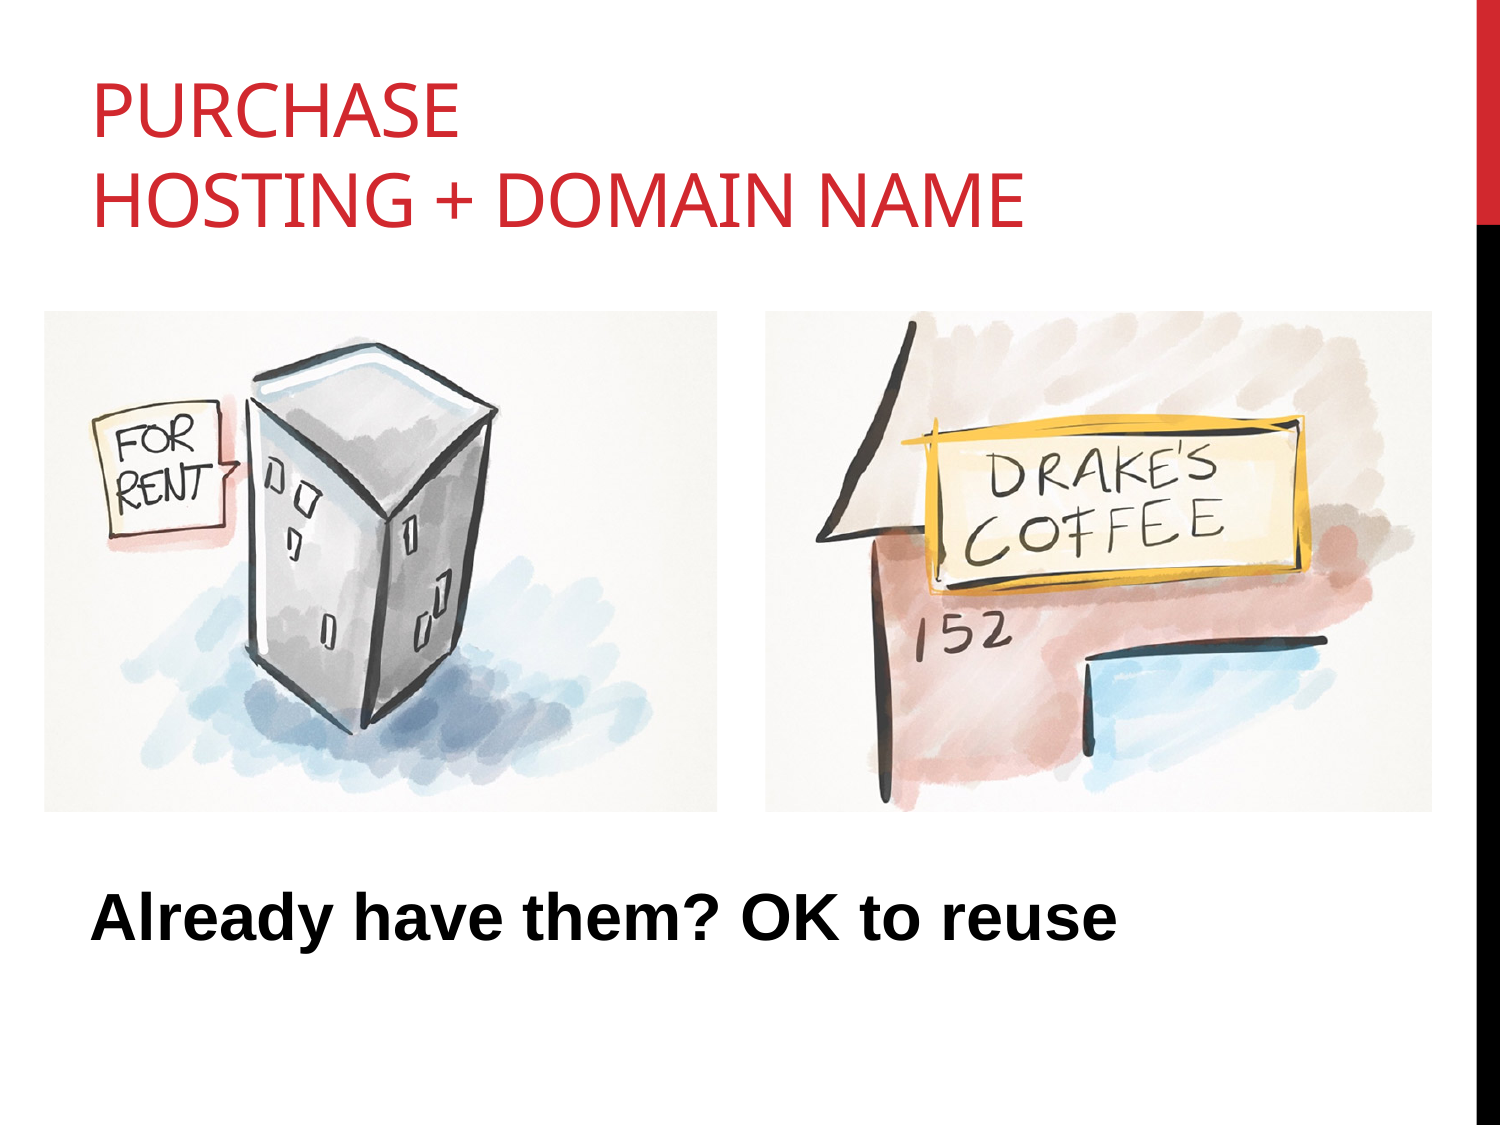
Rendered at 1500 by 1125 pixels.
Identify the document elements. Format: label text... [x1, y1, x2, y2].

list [764, 310, 1433, 812]
title Purchase Hosting + Domain Name [75, 25, 1375, 250]
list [43, 310, 718, 812]
text_box Already have them? OK to reuse [75, 866, 1432, 961]
